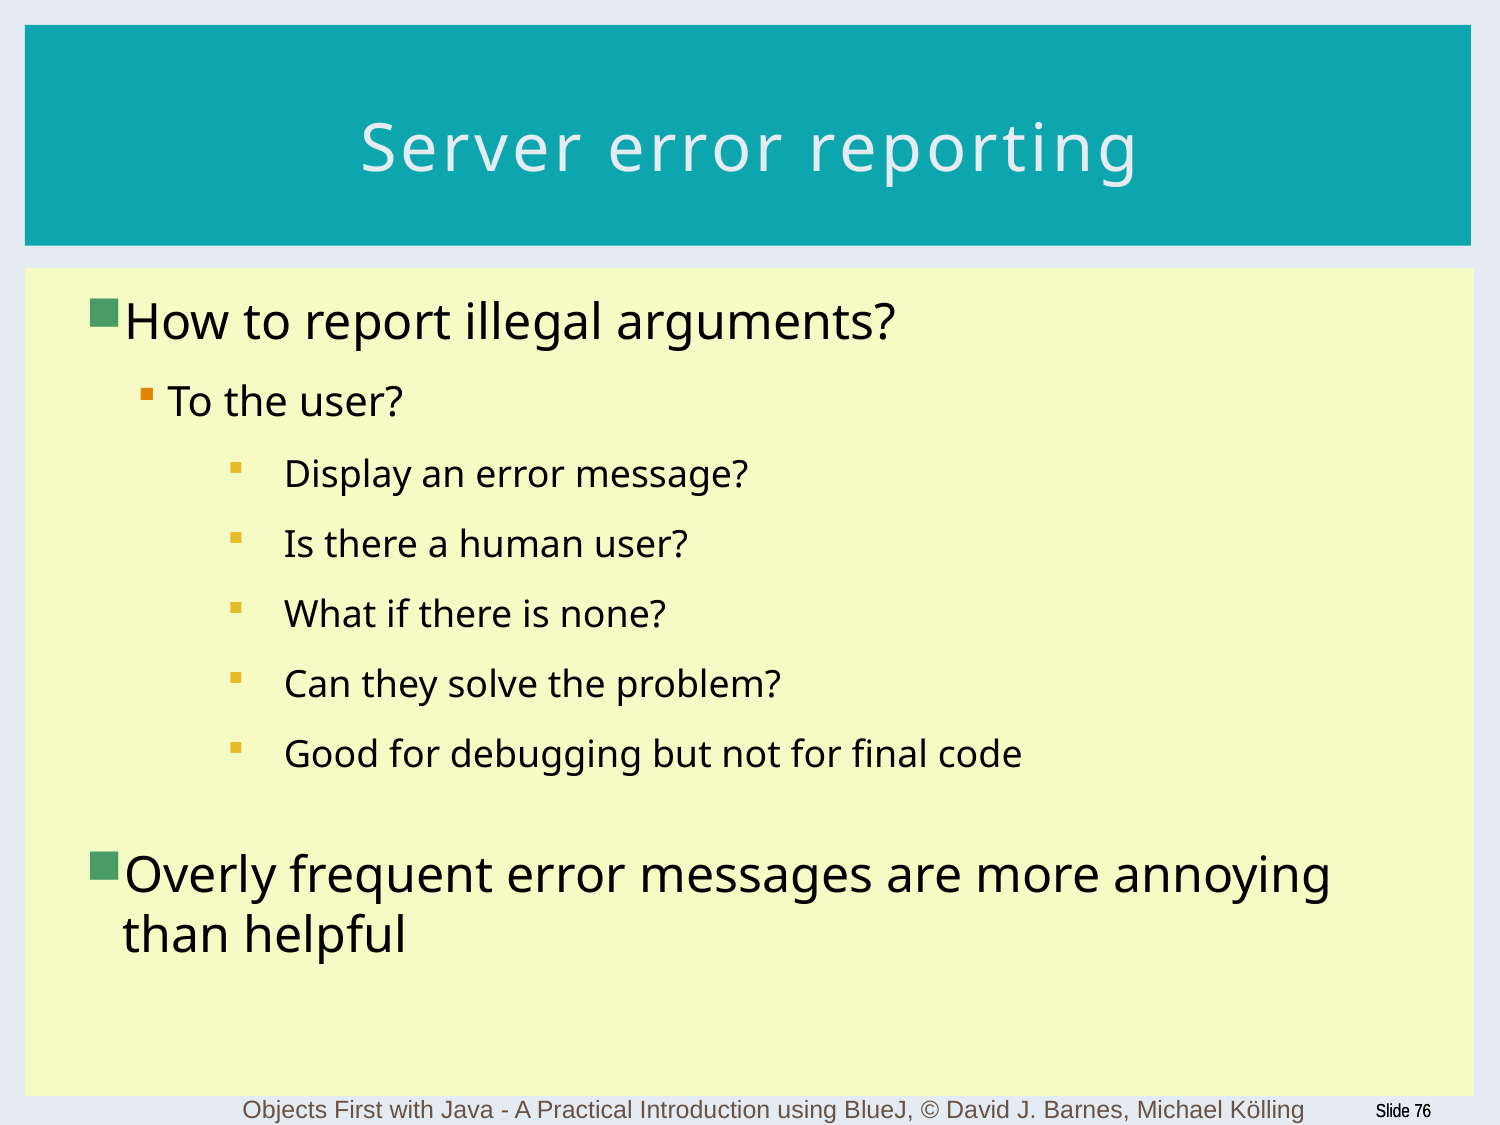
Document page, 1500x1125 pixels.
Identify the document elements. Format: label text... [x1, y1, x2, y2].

list How to report illegal arguments? To the user? Display an error message? Is there a human user? What if there is none? Can they solve the problem? Good for debugging but not for final code Overly frequent error messages are more annoying than helpful [62, 281, 1442, 1005]
footer Objects First with Java - A Practical Introduction using BlueJ, © David J. Barnes, Michael Kölling [103, 1087, 1447, 1125]
title Server error reporting [62, 58, 1438, 232]
